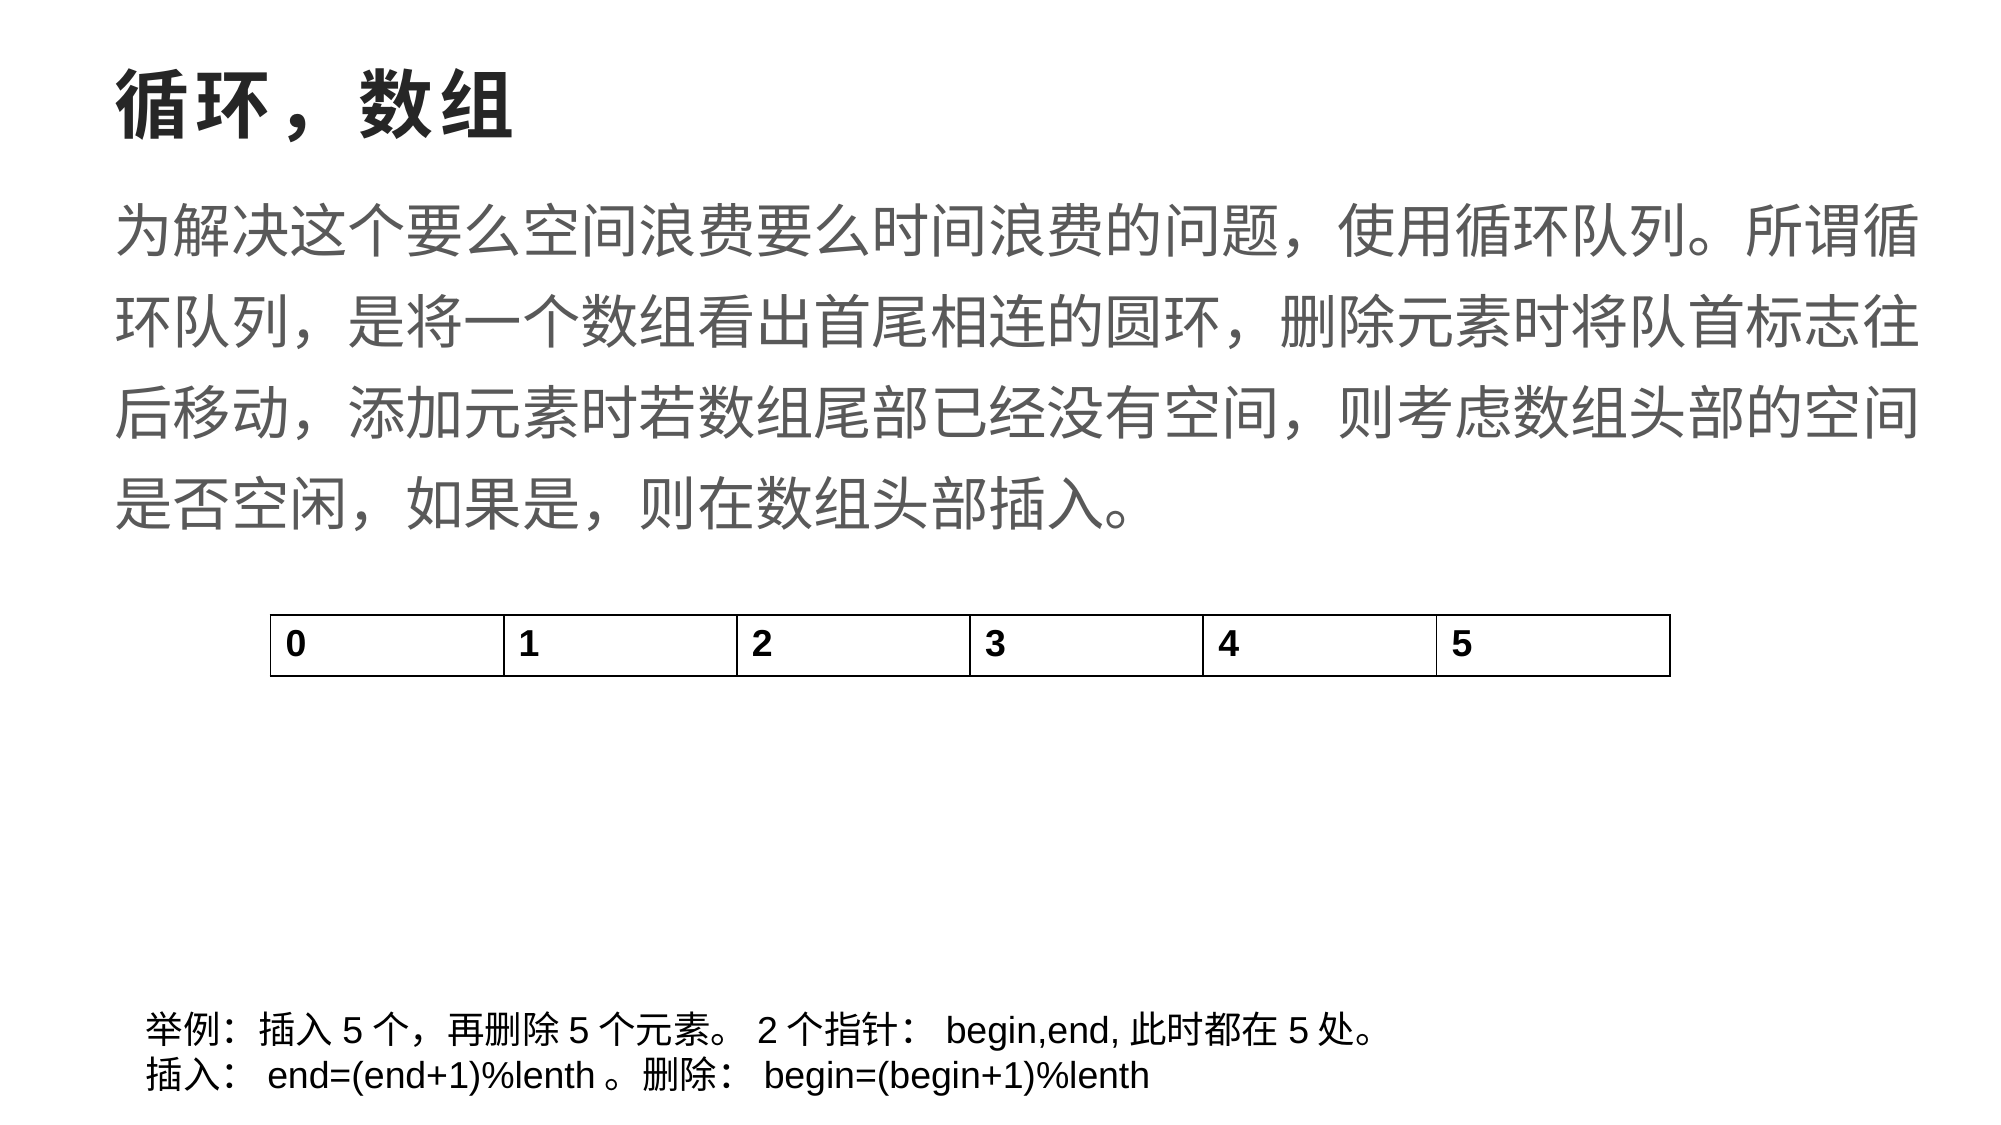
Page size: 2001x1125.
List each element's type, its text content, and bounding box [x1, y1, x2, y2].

list 为解决这个要么空间浪费要么时间浪费的问题，使用循环队列。所谓循环队列，是将一个数组看出首尾相连的圆环，删除元素时将队首标志往后移动，添加元素时若数组尾部已经没有空间，则考虑数组头部的空间是否空闲，如果是，则在数组头部插入。 [99, 165, 1944, 947]
text_box 举例：插入5个，再删除5个元素。2个指针：begin,end,此时都在5处。 插入：end=(end+1)%lenth。删除：begin=(begin+1)%lenth [131, 998, 1408, 1104]
title 循环，数组 [99, 44, 1900, 161]
table_header 5 [1437, 616, 1669, 675]
table_header 1 [505, 616, 736, 675]
table_header 3 [971, 616, 1202, 675]
table_header 0 [271, 616, 503, 675]
table_header 4 [1204, 616, 1436, 675]
table_header 2 [738, 616, 969, 675]
